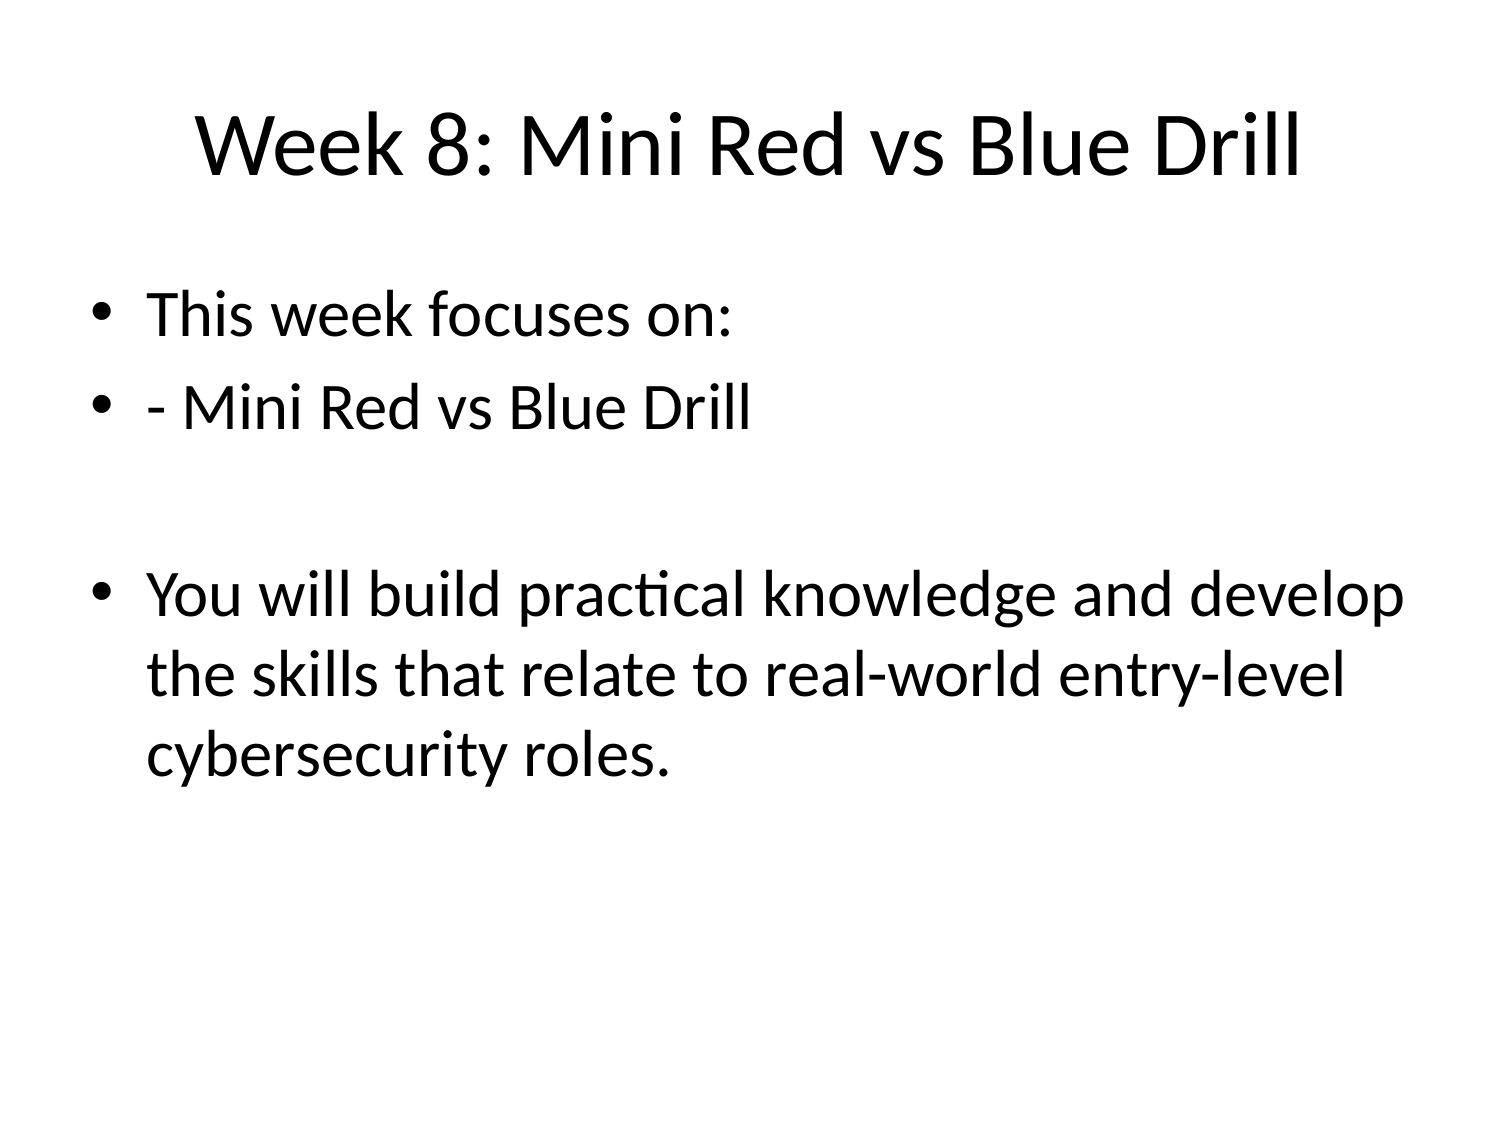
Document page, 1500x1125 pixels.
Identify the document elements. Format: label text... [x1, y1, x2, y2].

title Week 8: Mini Red vs Blue Drill [75, 45, 1425, 233]
list This week focuses on: - Mini Red vs Blue Drill You will build practical knowledge and develop the skills that relate to real-world entry-level cybersecurity roles. [75, 262, 1425, 1005]
